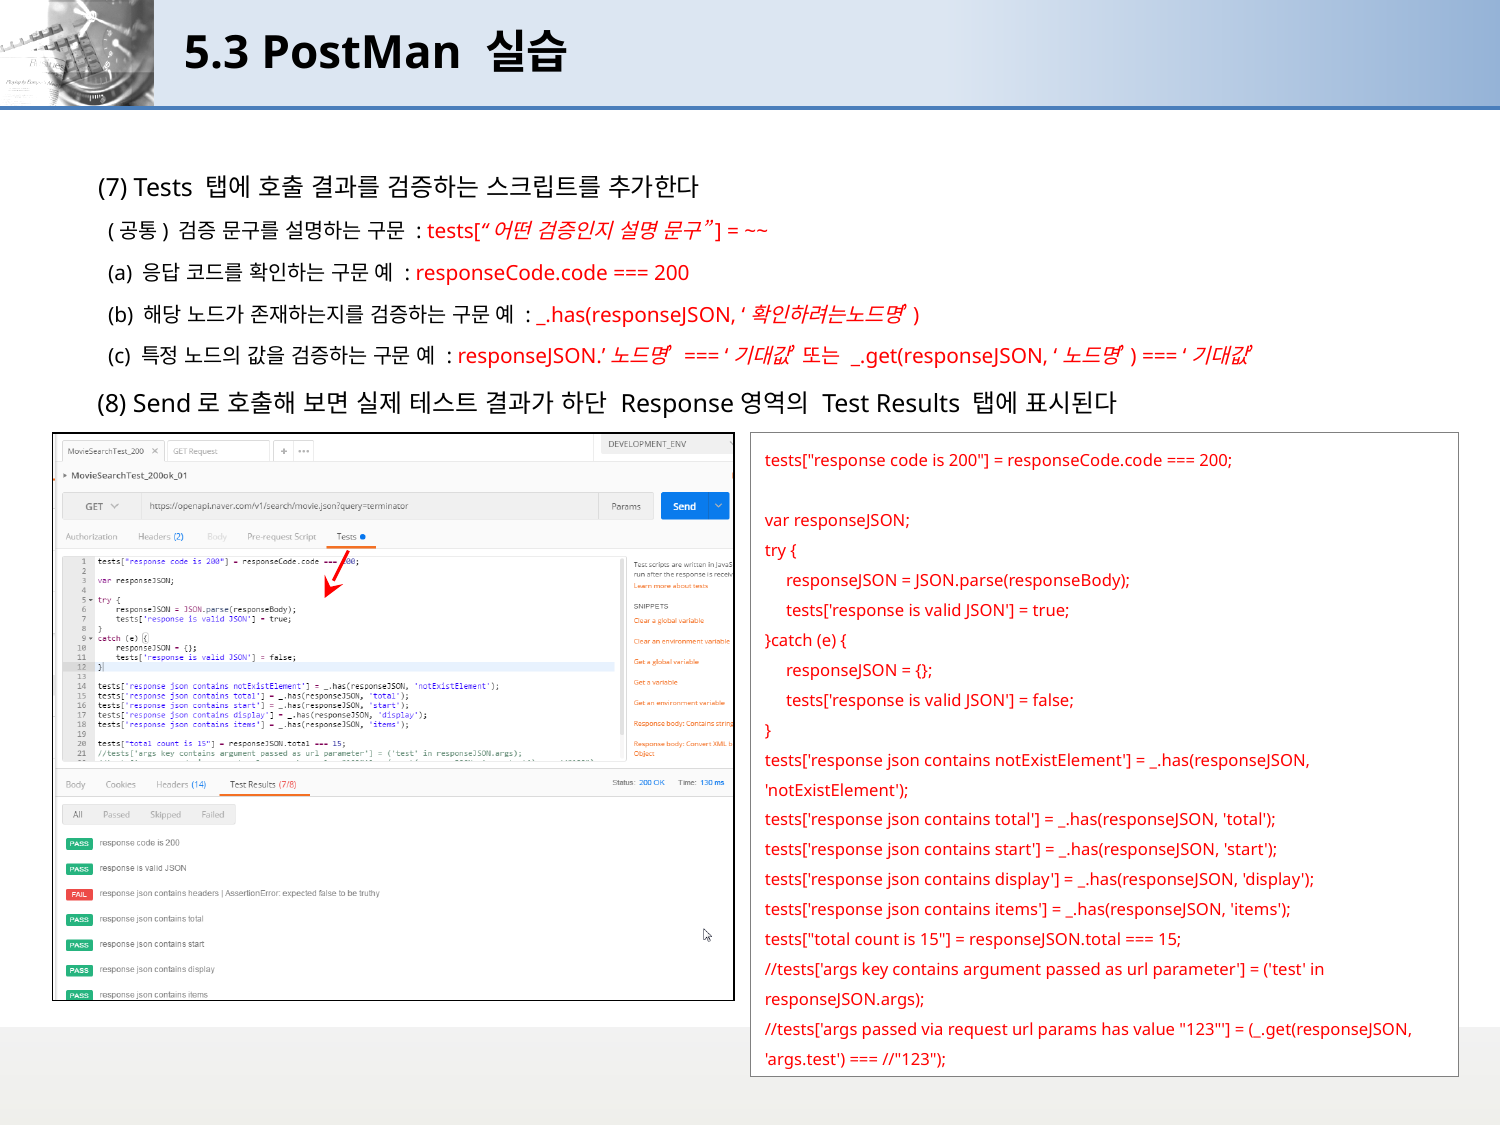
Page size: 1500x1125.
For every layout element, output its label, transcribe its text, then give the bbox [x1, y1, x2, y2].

list (7) Tests 탭에 호출 결과를 검증하는 스크립트를 추가한다 (공통) 검증 문구를 설명하는 구문 : tests[“어떤 검증인지 설명 문구”] = ~~ (a) 응답 코드를 확인하는 구문 예 : responseCode.code === 200 (b) 해당 노드가 존재하는지를 검증하는 구문 예 : _.has(responseJSON, ‘확인하려는노드명’) (c) 특정 노드의 값을 검증하는 구문 예 : responseJSON.’노드명’ === ‘기대값’ 또는 _.get(responseJSON, ‘노드명’) === ‘기대값’ (8) Send로 호출해 보면 실제 테스트 결과가 하단 Response영역의 Test Results 탭에 표시된다 [76, 149, 1459, 338]
picture [0, 0, 154, 106]
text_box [324, 550, 349, 599]
title 5.3 PostMan 실습 [169, 7, 1056, 94]
text_box tests["response code is 200"] = responseCode.code === 200; var responseJSON; try { responseJSON = JSON.parse(responseBody); tests['response is valid JSON'] = true; }catch (e) { responseJSON = {}; tests['response is valid JSON'] = false; } tests['response json contains notExistElement'] = _.has(responseJSON, 'notExistElement'); tests['response json contains total'] = _.has(responseJSON, 'total'); tests['response json contains start'] = _.has(responseJSON, 'start'); tests['response json contains display'] = _.has(responseJSON, 'display'); tests['response json contains items'] = _.has(responseJSON, 'items'); tests["total count is 15"] = responseJSON.total === 15; //tests['args key contains argument passed as url parameter'] = ('test' in responseJSON.args); //tests['args passed via request url params has value "123"'] = (_.get(responseJSON, 'args.test') === //"123"); [750, 432, 1459, 1077]
picture [52, 433, 734, 1000]
